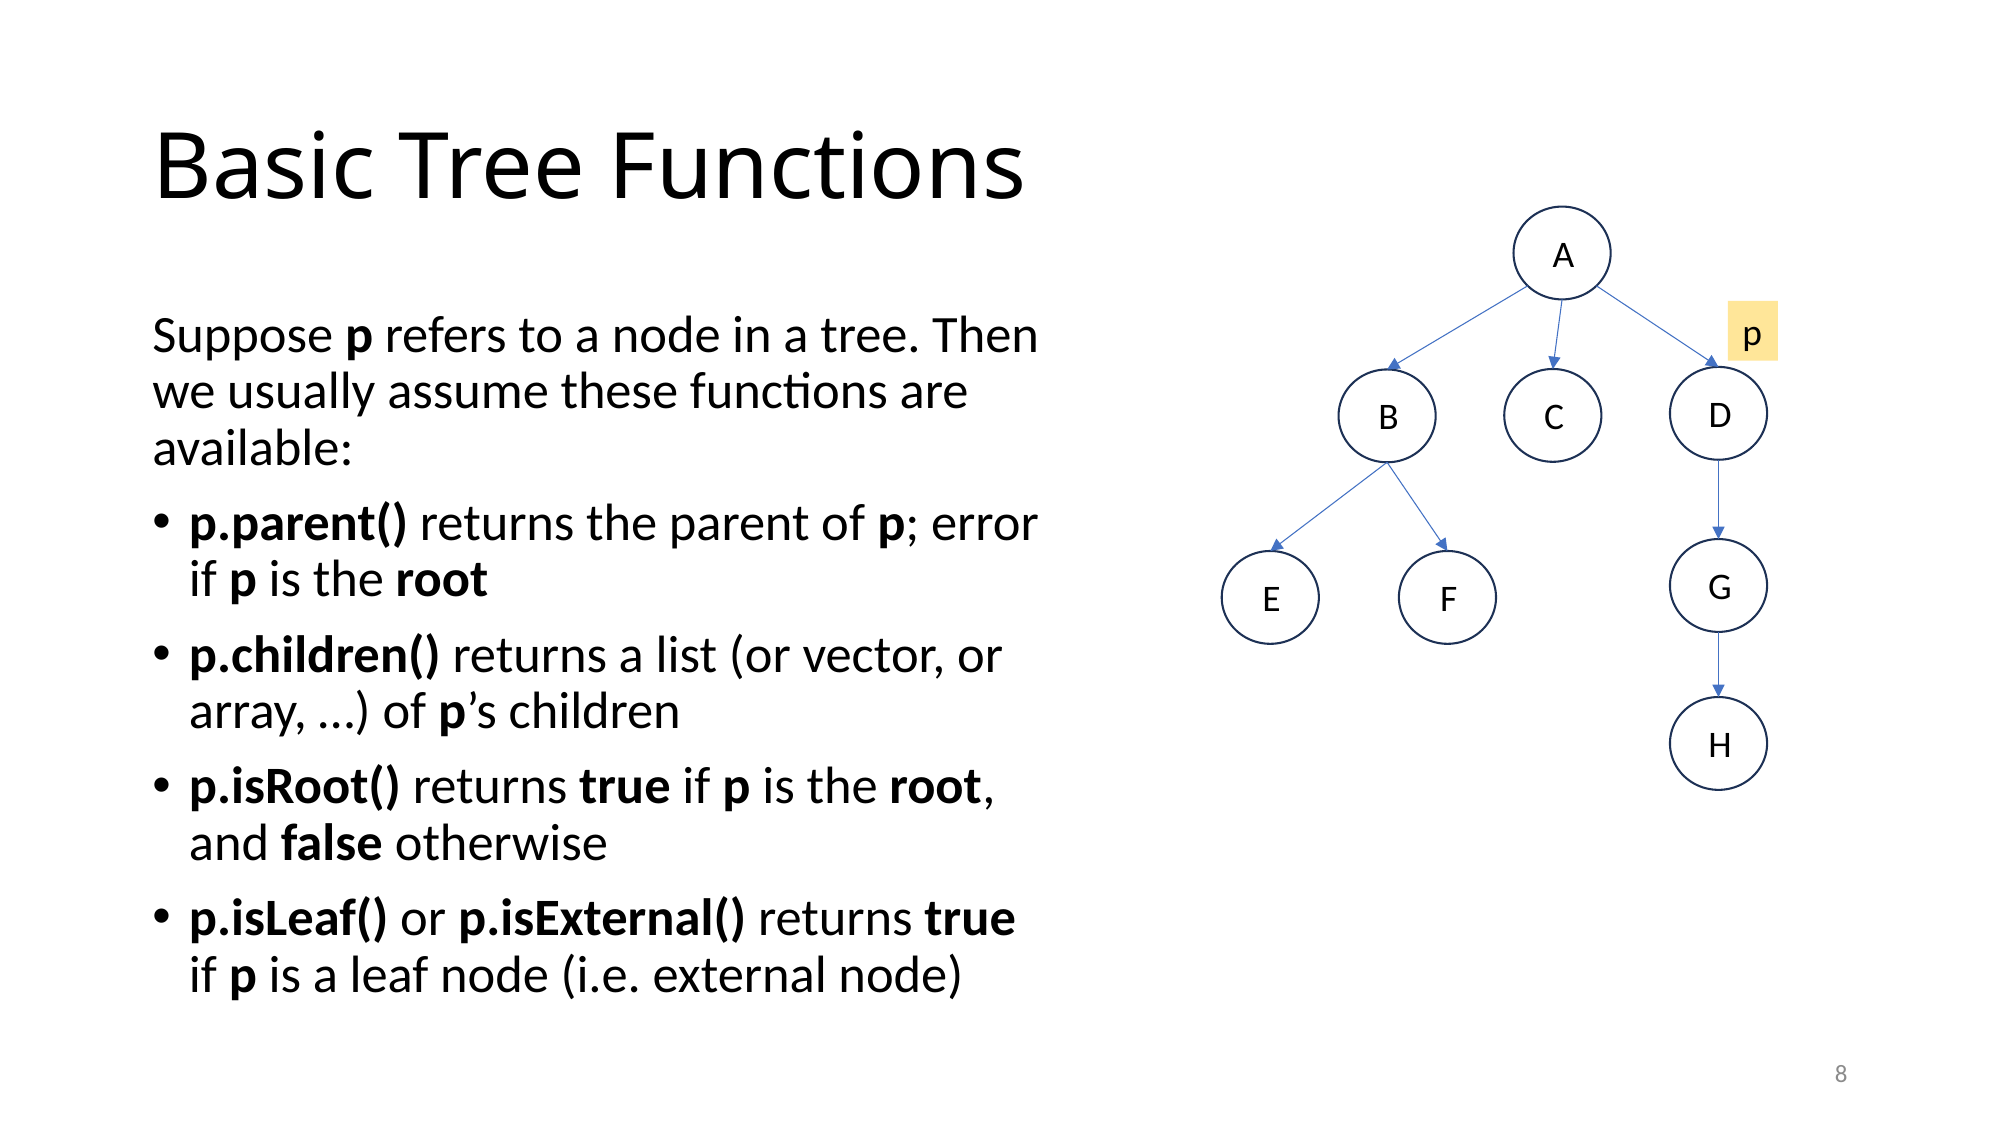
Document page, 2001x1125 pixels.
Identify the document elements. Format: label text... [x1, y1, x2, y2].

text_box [1478, 368, 1630, 462]
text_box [1644, 366, 1796, 460]
list Suppose p refers to a node in a tree. Then we usually assume these functions are available: p.parent() returns the parent of p; error if p is the root p.children() returns a list (or vector, or array, …) of p’s children p.isRoot() returns true if p is the root, and false otherwise p.isLeaf() or p.isExternal() returns true if p is a leaf node (i.e. external node) [137, 299, 1060, 1014]
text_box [1487, 206, 1640, 300]
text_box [1644, 696, 1796, 790]
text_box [1195, 550, 1348, 644]
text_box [1386, 462, 1448, 551]
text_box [1644, 539, 1796, 632]
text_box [1312, 369, 1465, 463]
text_box p [1727, 300, 1778, 361]
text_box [1552, 299, 1563, 369]
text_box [1270, 462, 1386, 551]
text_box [1596, 285, 1719, 367]
title Basic Tree Functions [137, 59, 1863, 278]
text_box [1386, 285, 1528, 370]
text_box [1373, 550, 1525, 644]
slide_number 8 [1412, 1042, 1863, 1103]
